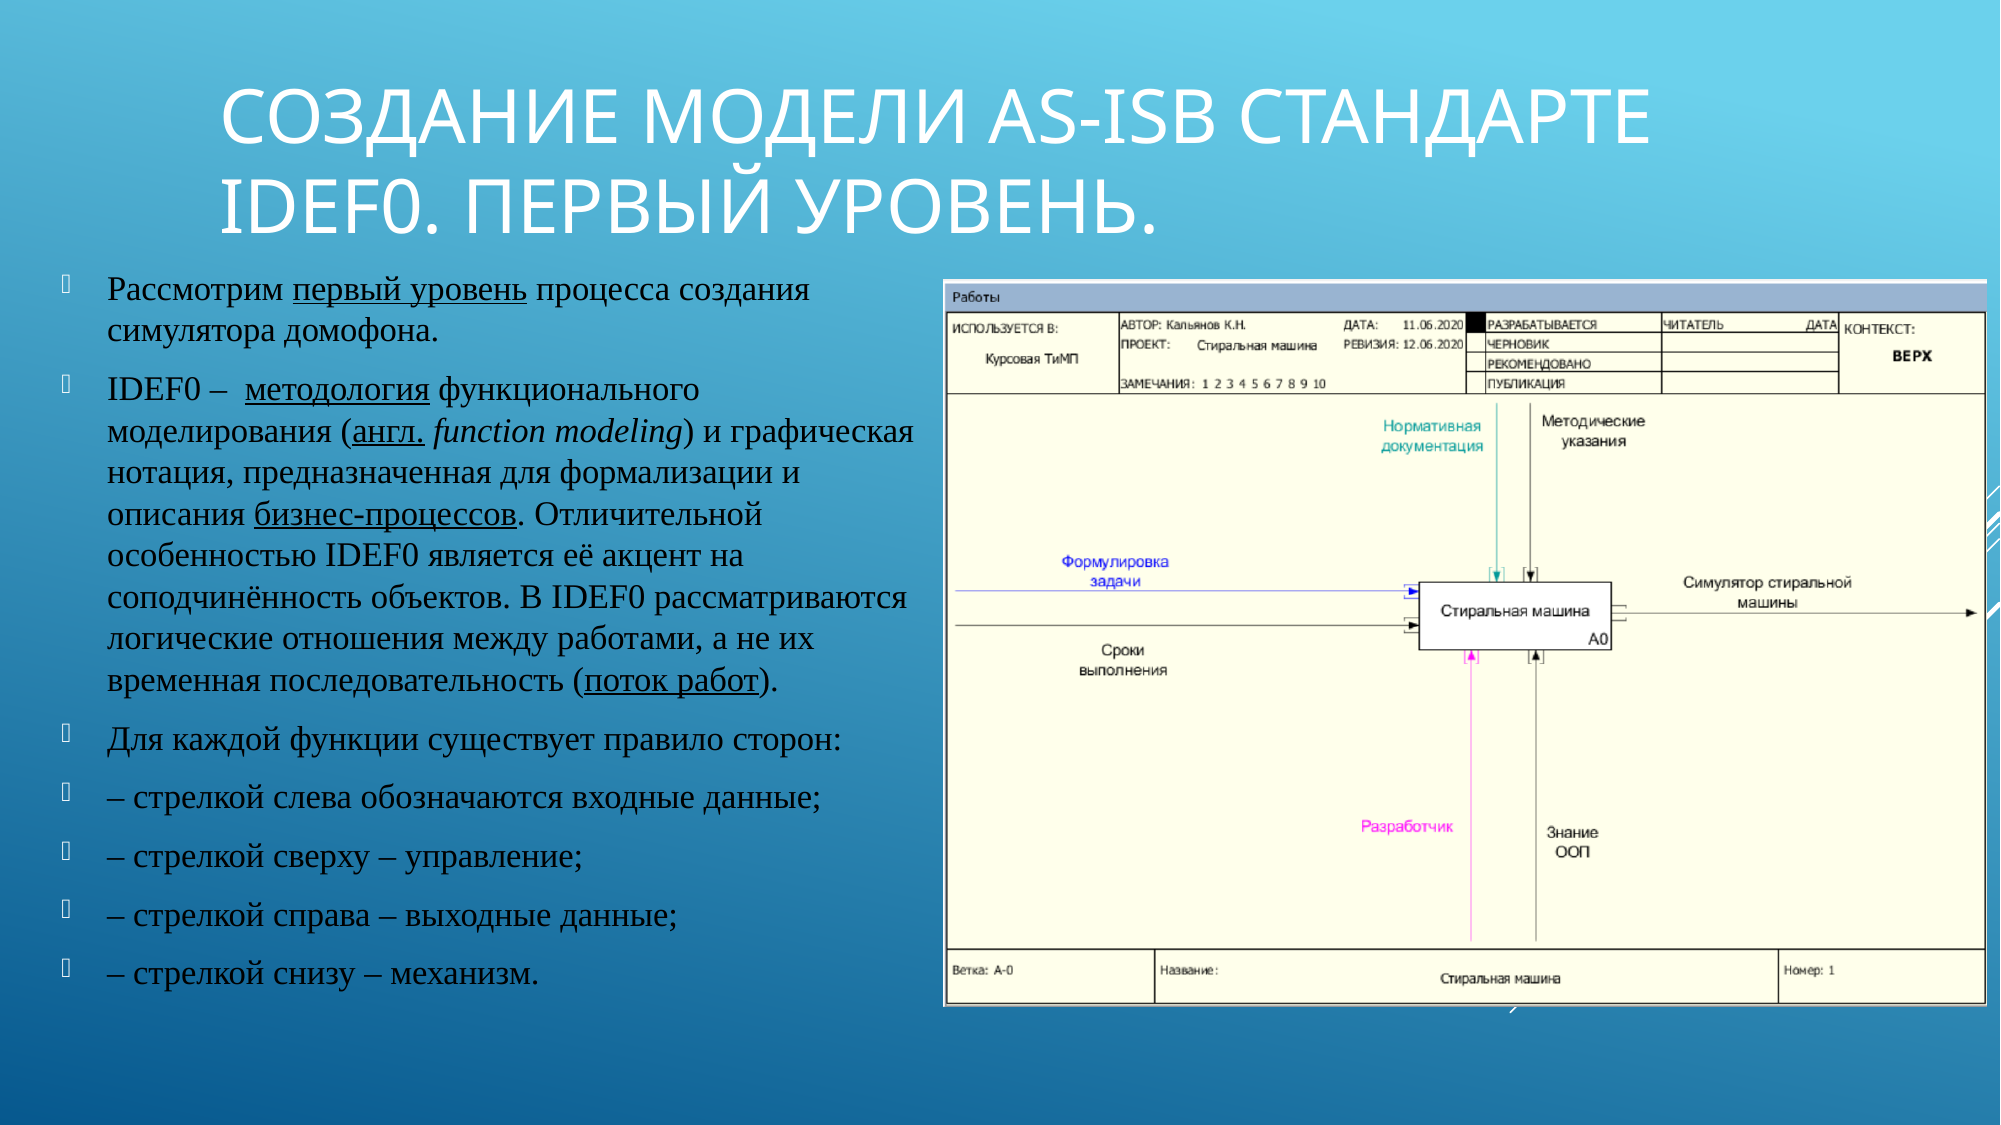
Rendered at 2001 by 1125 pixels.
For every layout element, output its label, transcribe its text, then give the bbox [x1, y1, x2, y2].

picture [942, 279, 1987, 1008]
title Создание модели Аs-Isв стандарте IDEF0. Первый уровень. [204, 37, 1830, 280]
list Рассмотрим первый уровень процесса создания симулятора домофона. IDEF0 – методология функционального моделирования (англ. function modeling) и графическая нотация, предназначенная для формализации и описания бизнес-процессов. Отличительной особенностью IDEF0 является её акцент на соподчинённость объектов. В IDEF0 рассматриваются логические отношения между работами, а не их временная последовательность (поток работ). Для каждой функции существует правило сторон: – стрелкой слева обозначаются входные данные; – стрелкой сверху – управление; – стрелкой справа – выходные данные; – стрелкой снизу – механизм. [46, 258, 937, 1032]
